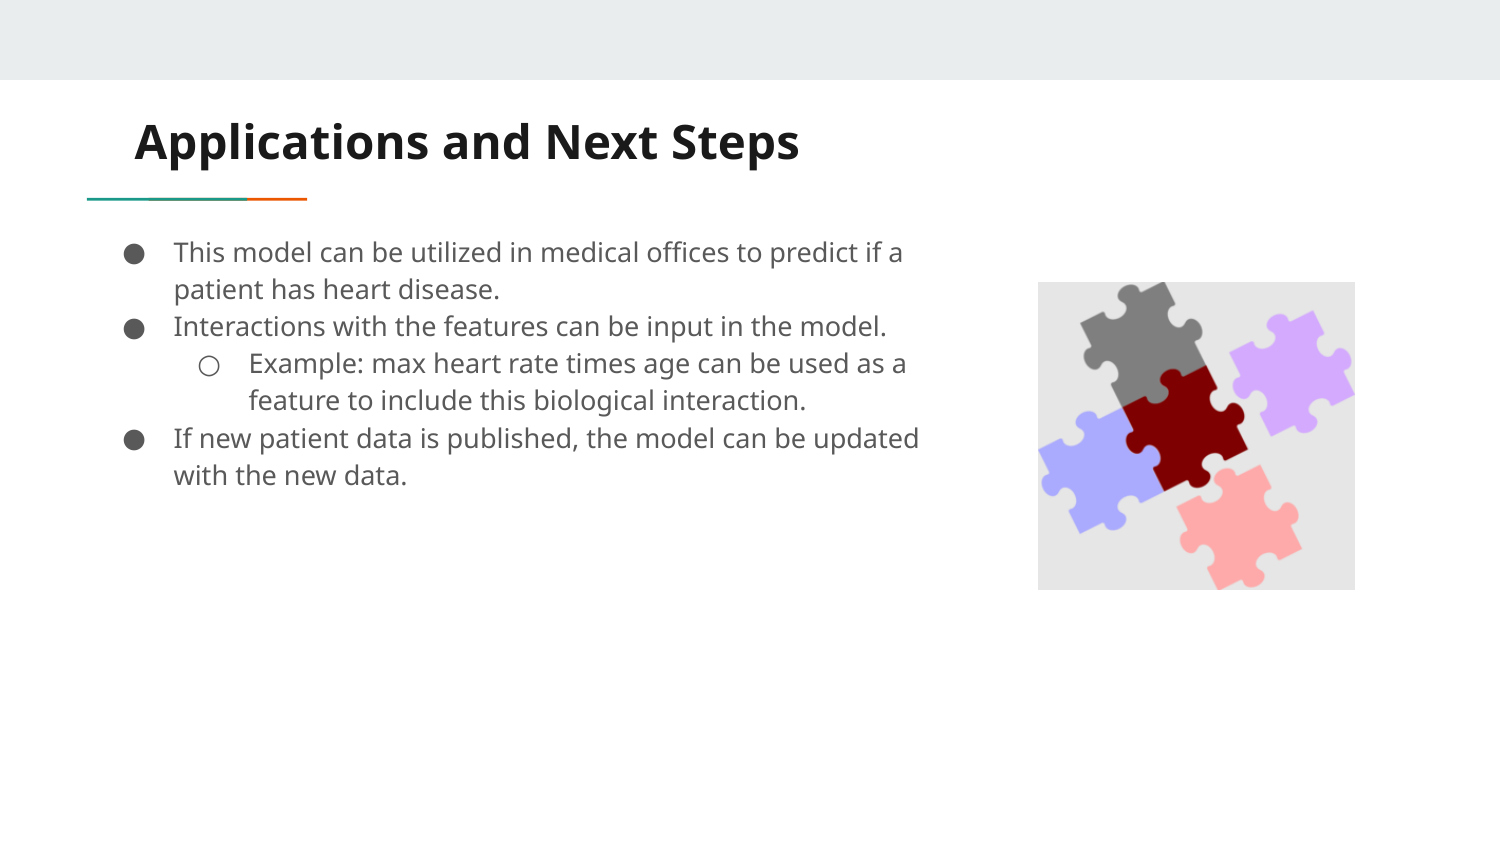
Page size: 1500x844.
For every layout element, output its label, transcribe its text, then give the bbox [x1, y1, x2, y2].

picture [1038, 281, 1355, 590]
title Applications and Next Steps [119, 96, 1381, 185]
list This model can be utilized in medical offices to predict if a patient has heart disease. Interactions with the features can be input in the model. Example: max heart rate times age can be used as a feature to include this biological interaction. If new patient data is published, the model can be updated with the new data. [83, 215, 949, 697]
